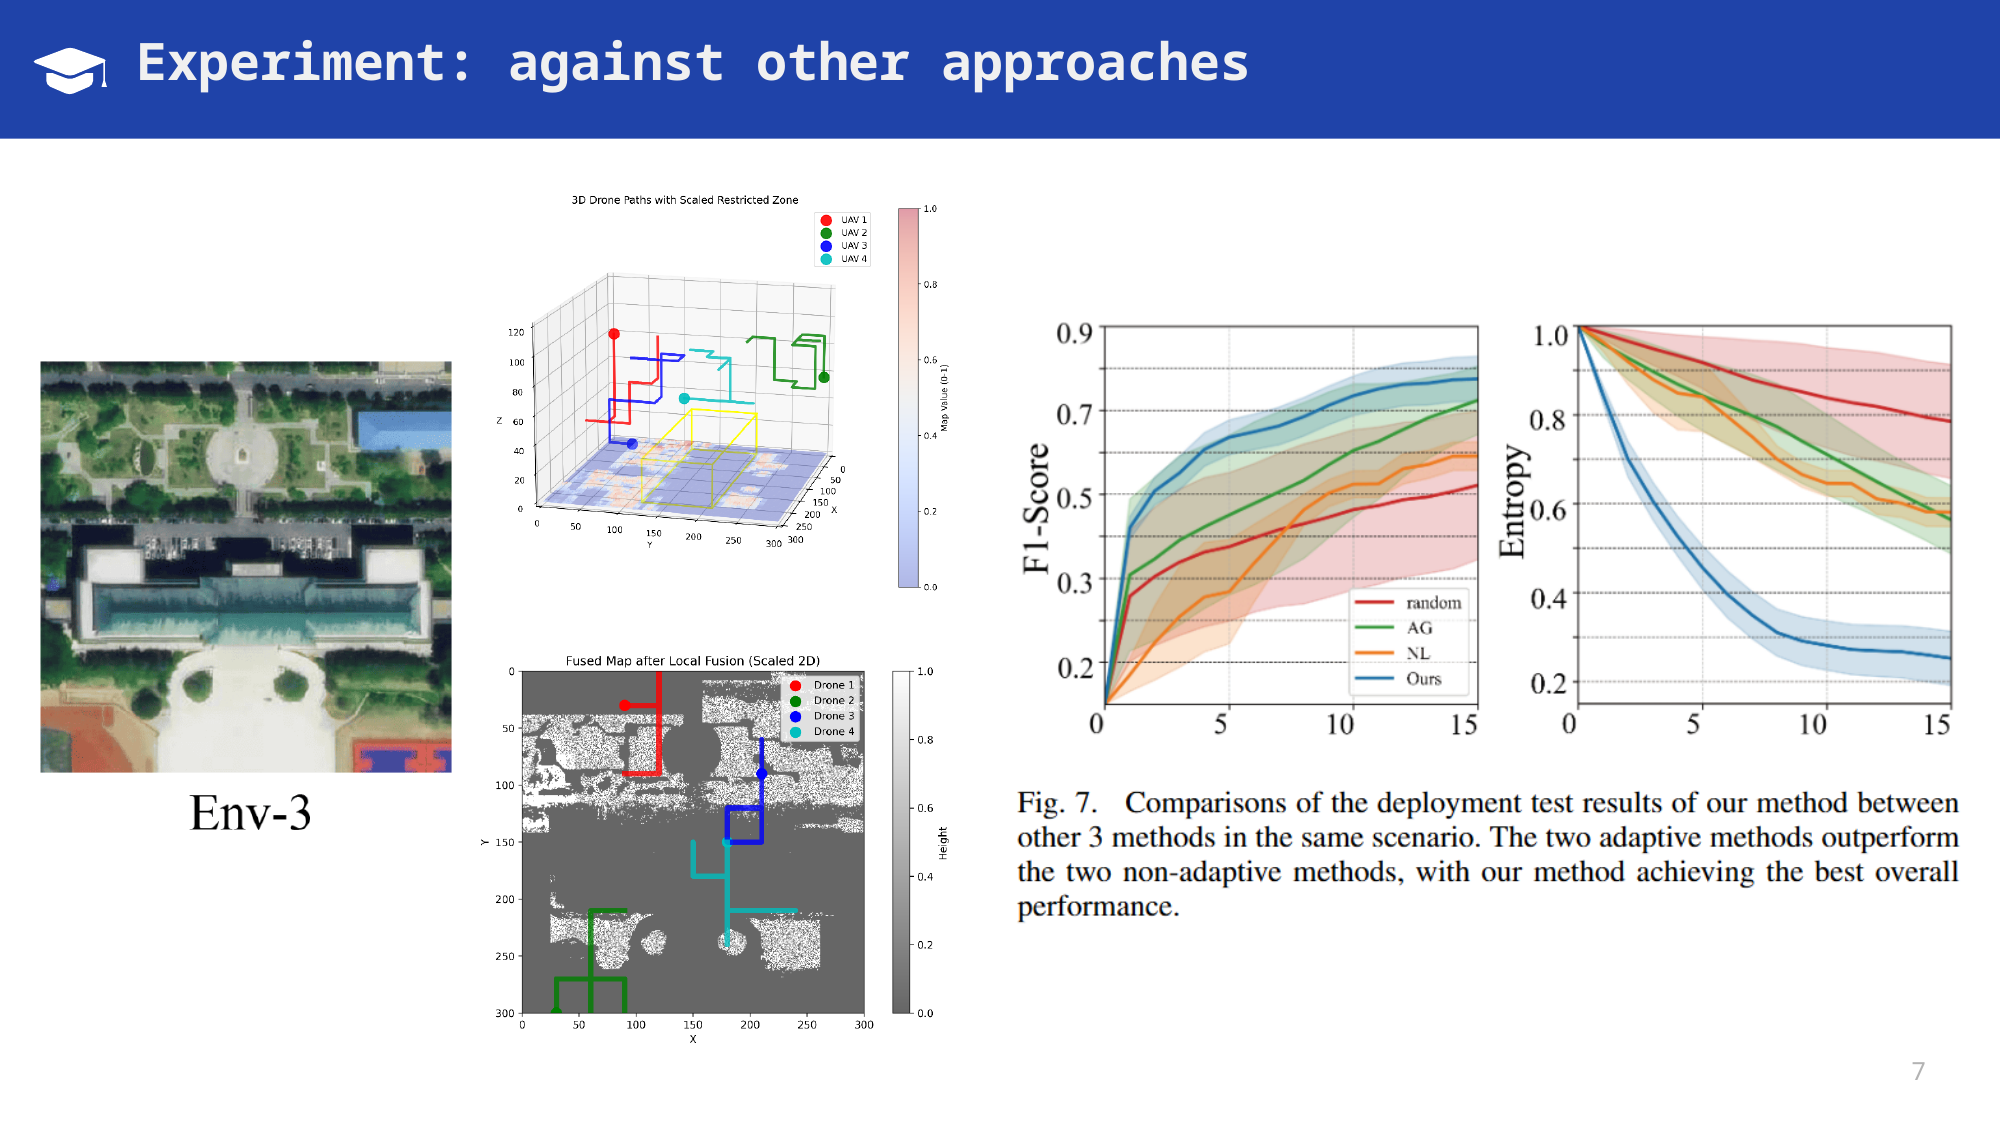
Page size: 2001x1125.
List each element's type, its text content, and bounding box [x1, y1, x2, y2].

text_box [32, 46, 109, 96]
slide_number 7 [1490, 1042, 1941, 1103]
text_box [0, 0, 2000, 140]
picture [489, 189, 955, 598]
picture [473, 648, 955, 1052]
picture [996, 307, 1978, 941]
title Experiment: against other approaches [124, 22, 1753, 98]
picture [33, 352, 458, 843]
